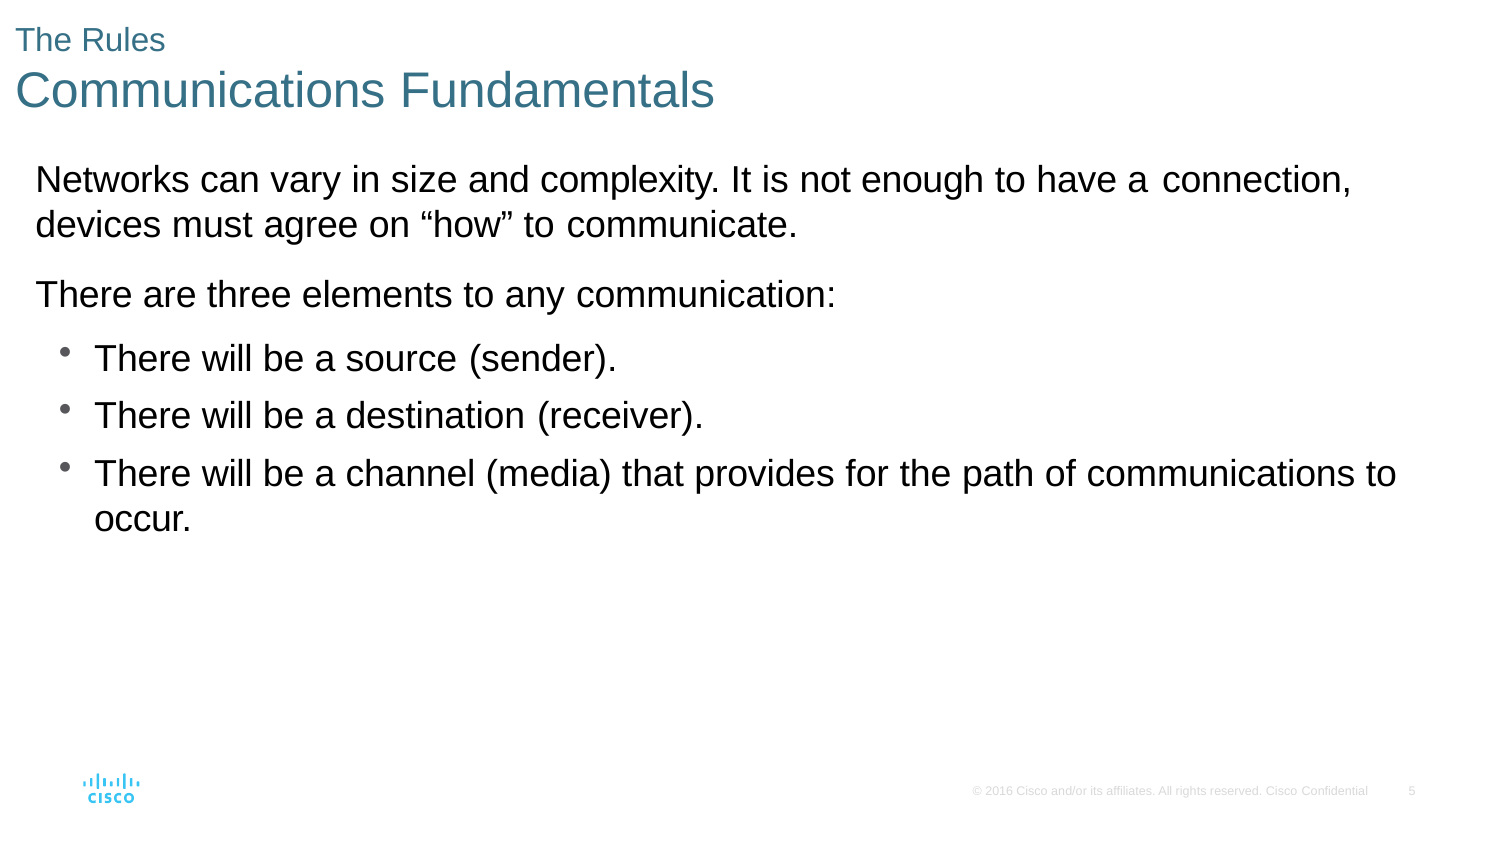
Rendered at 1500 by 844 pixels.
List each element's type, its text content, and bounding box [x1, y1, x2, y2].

footer © 2016 Cisco and/or its affiliates. All rights reserved. Cisco Confidential [970, 782, 1381, 844]
text_box The Rules [12, 16, 169, 55]
text_box Networks can vary in size and complexity. It is not enough to have a connection, devices must agree on “how” to communicate. There are three elements to any communication: There will be a source (sender). There will be a destination (receiver). There will be a channel (media) that provides for the path of communications to occur. [33, 152, 1409, 539]
title Communications Fundamentals [12, 55, 721, 199]
slide_number 5 [1402, 782, 1429, 844]
